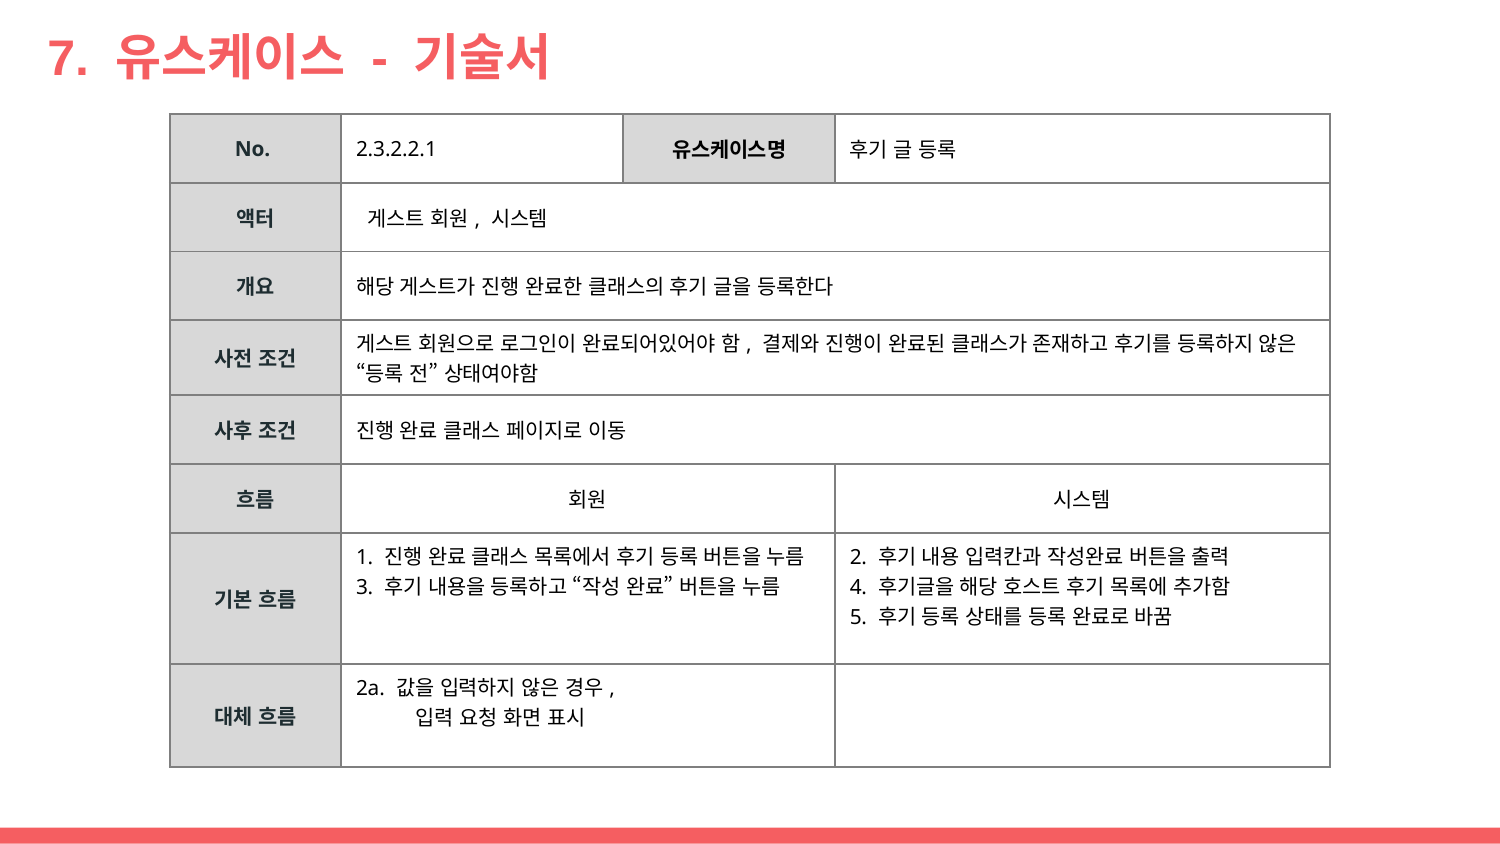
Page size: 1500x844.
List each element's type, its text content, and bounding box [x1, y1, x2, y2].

table_cell [836, 665, 1329, 766]
table_cell 시스템 [836, 465, 1329, 532]
table_cell 개요 [171, 252, 340, 319]
table_cell 2. 후기 내용 입력칸과 작성완료 버튼을 출력 4. 후기글을 해당 호스트 후기 목록에 추가함 5. 후기 등록 상태를 등록 완료로 바꿈 [836, 534, 1329, 663]
table_cell 해당 게스트가 진행 완료한 클래스의 후기 글을 등록한다 [342, 252, 1329, 319]
table_cell 회원 [342, 465, 834, 532]
table_cell 게스트 회원, 시스템 [342, 184, 1329, 251]
table_cell 게스트 회원으로 로그인이 완료되어있어야 함, 결제와 진행이 완료된 클래스가 존재하고 후기를 등록하지 않은 “등록 전” 상태여야함 [342, 321, 1329, 394]
table_cell 1. 진행 완료 클래스 목록에서 후기 등록 버튼을 누름 3. 후기 내용을 등록하고 “작성 완료” 버튼을 누름 [342, 534, 834, 663]
table_cell 2a. 값을 입력하지 않은 경우, 입력 요청 화면 표시 [342, 665, 834, 766]
table_cell 사후 조건 [171, 396, 340, 463]
table_header No. [171, 115, 340, 182]
table_header 유스케이스명 [624, 115, 834, 182]
table_cell 액터 [171, 184, 340, 251]
table_header 2.3.2.2.1 [342, 115, 622, 182]
table_cell 대체 흐름 [171, 665, 340, 766]
table_cell 기본 흐름 [171, 534, 340, 663]
table_cell 사전 조건 [171, 321, 340, 394]
table_cell 진행 완료 클래스 페이지로 이동 [342, 396, 1329, 463]
table_header 후기 글 등록 [836, 115, 1329, 182]
title 7. 유스케이스 - 기술서 [32, 10, 1431, 101]
table_cell 흐름 [171, 465, 340, 532]
